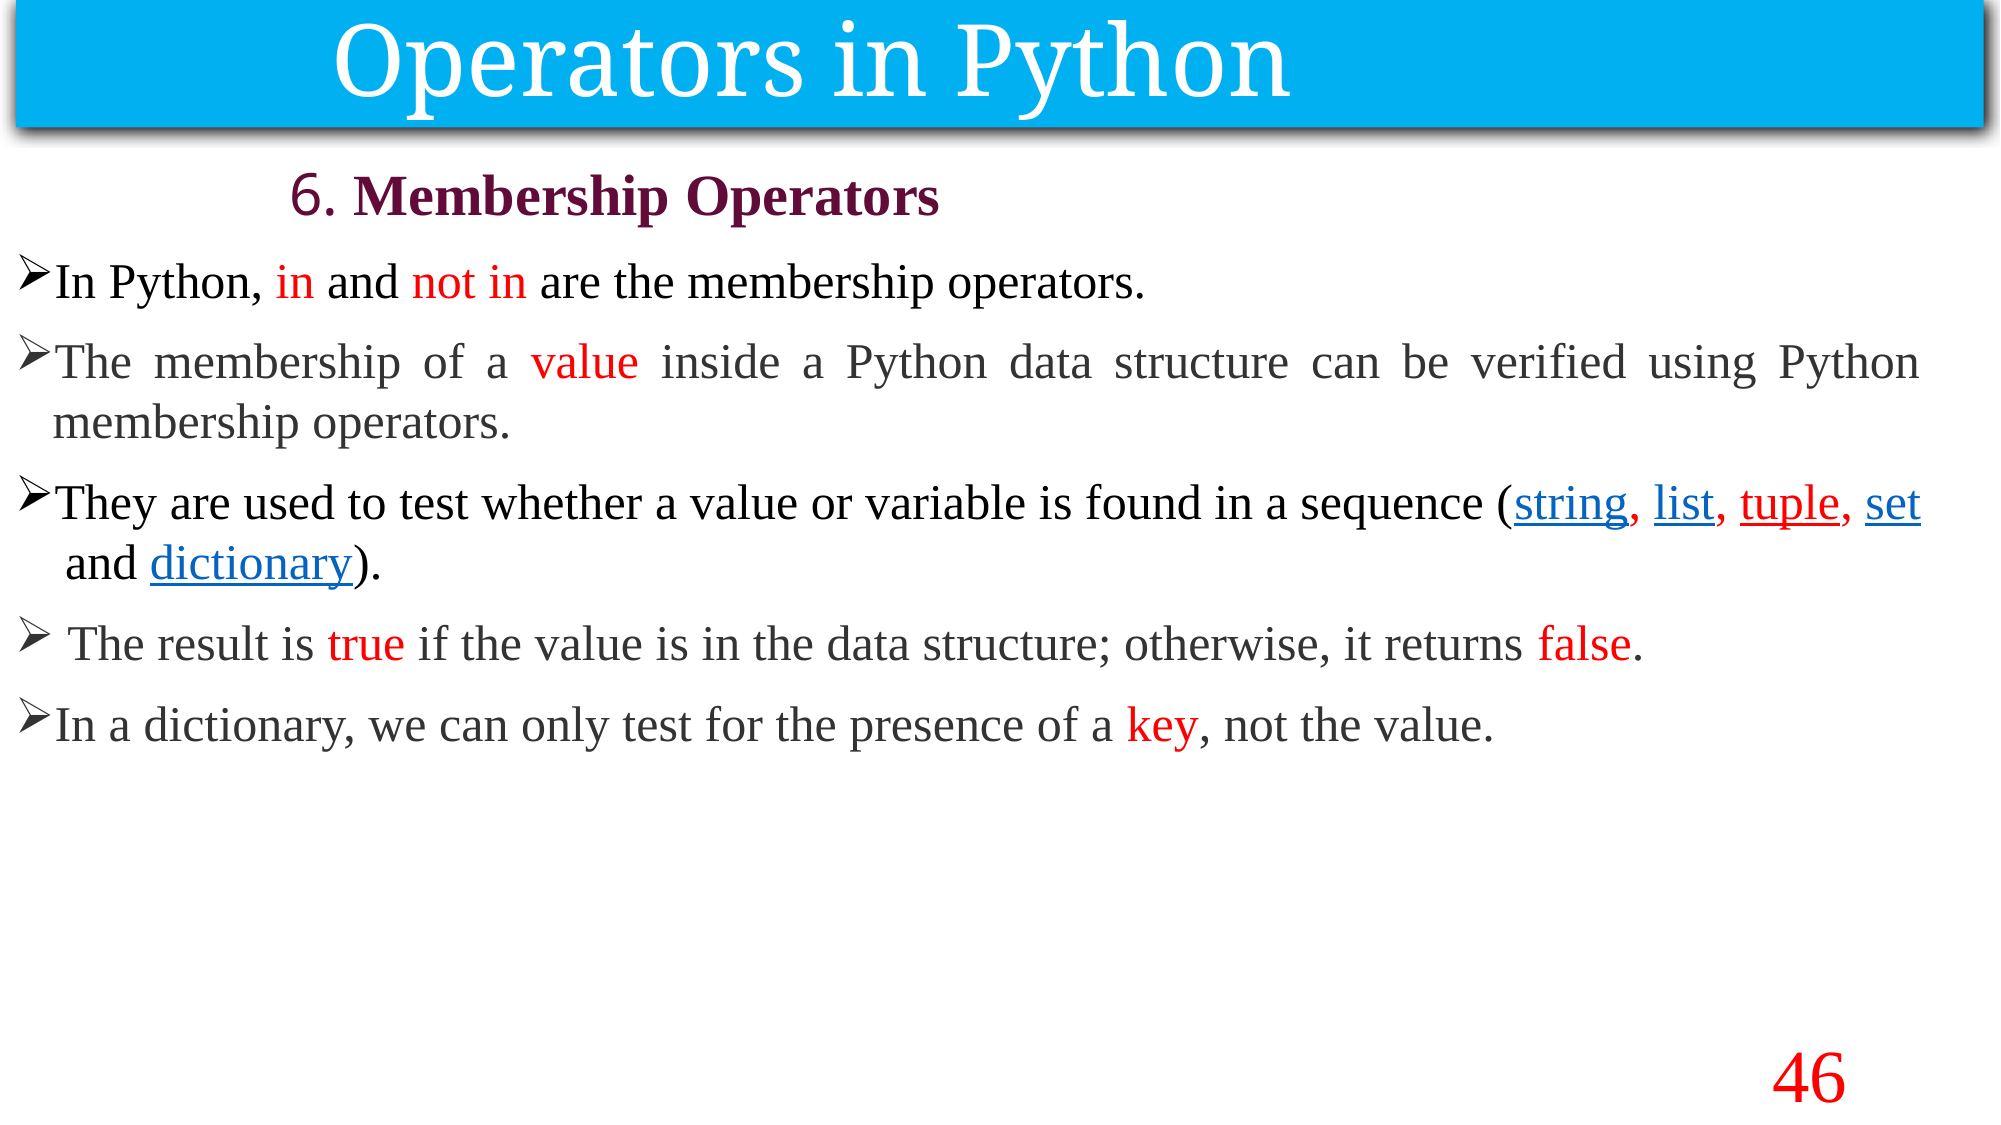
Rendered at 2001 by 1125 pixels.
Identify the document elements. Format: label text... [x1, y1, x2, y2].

slide_number 46 [1412, 1042, 1863, 1103]
list 6. Membership Operators In Python, in and not in are the membership operators. The membership of a value inside a Python data structure can be verified using Python membership operators. They are used to test whether a value or variable is found in a sequence (string, list, tuple, set and dictionary). The result is true if the value is in the data structure; otherwise, it returns false. In a dictionary, we can only test for the presence of a key, not the value. [0, 149, 1937, 1125]
text_box Operators in Python [16, 0, 1984, 128]
